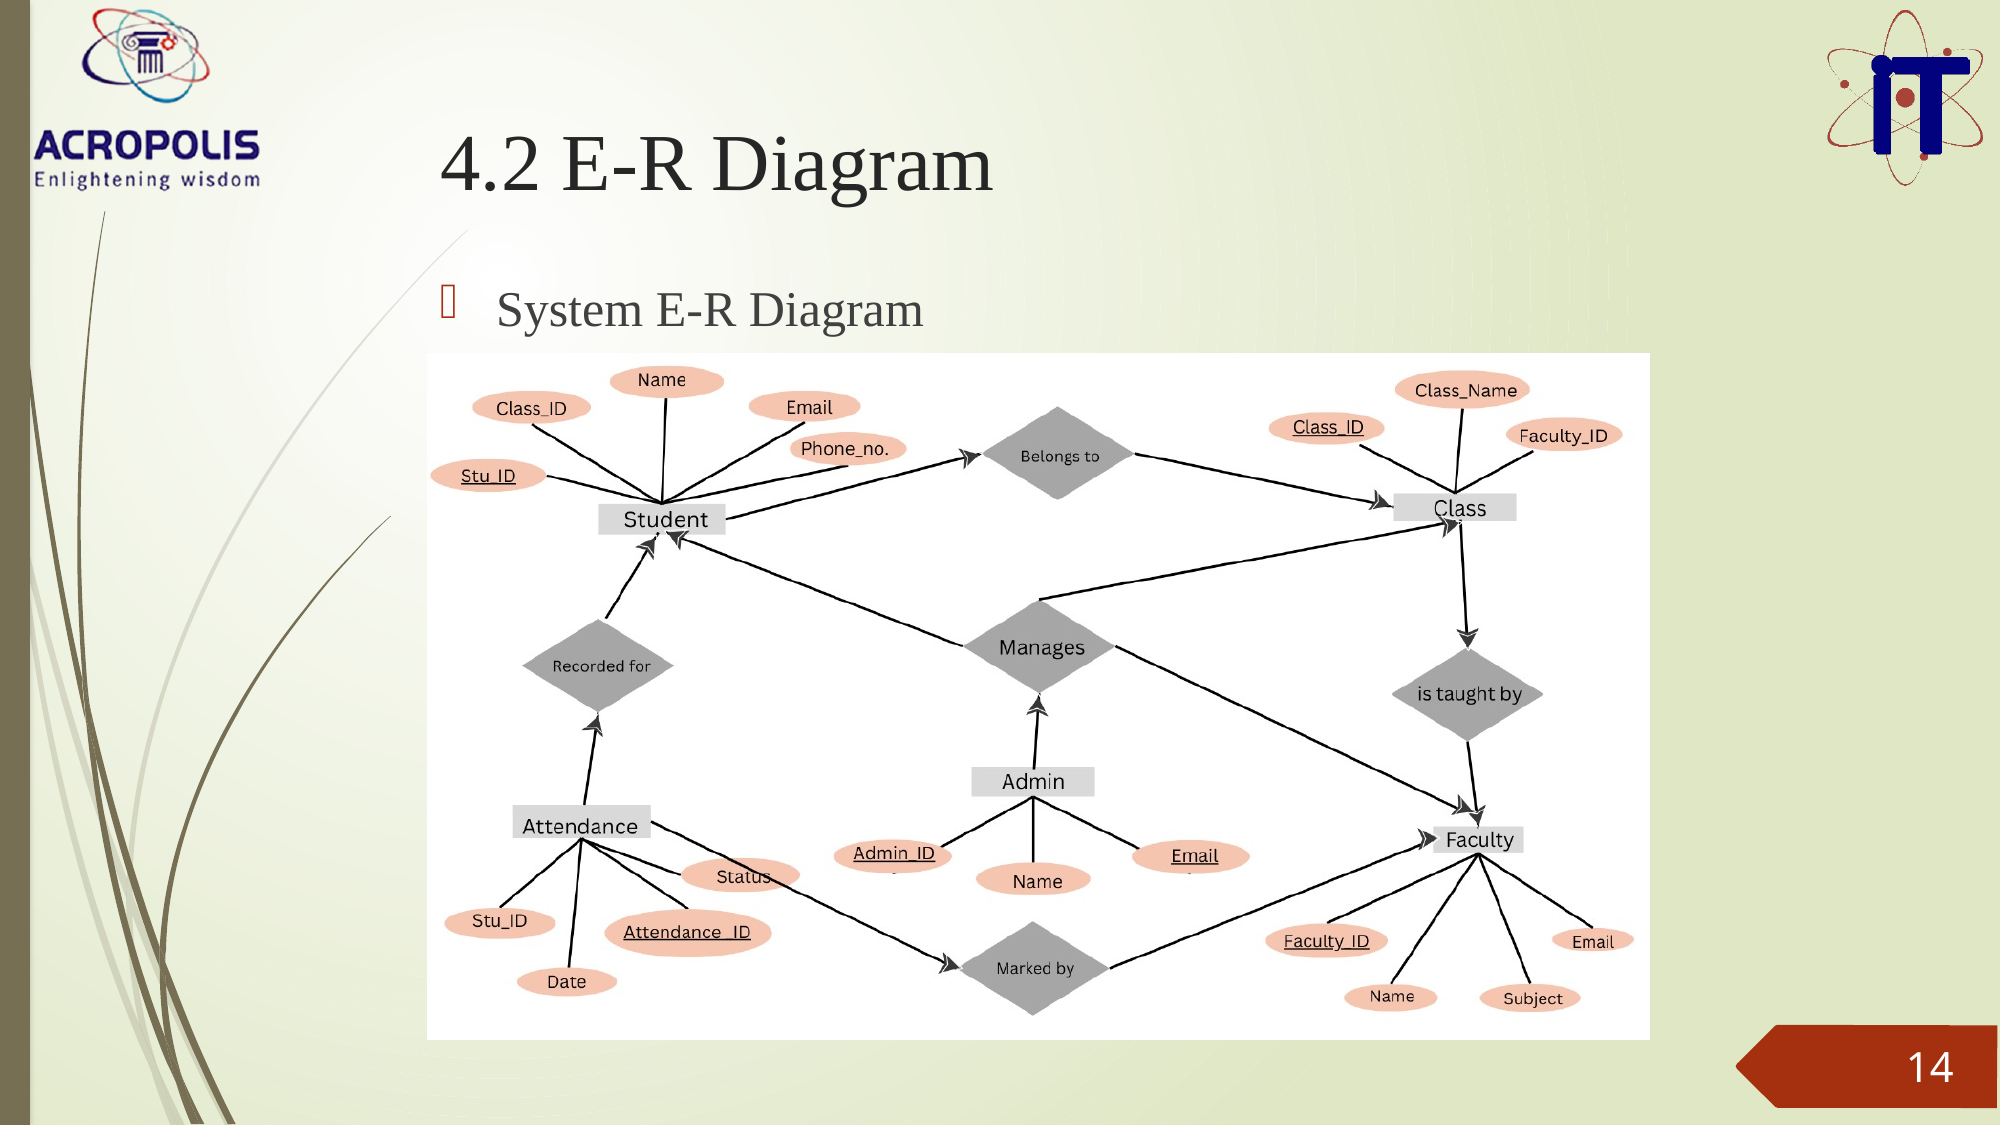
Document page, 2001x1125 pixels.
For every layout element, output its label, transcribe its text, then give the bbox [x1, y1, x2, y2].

slide_number 14 [1840, 1039, 1969, 1100]
list System E-R Diagram [424, 268, 1888, 985]
title 4.2 E-R Diagram [425, 102, 1888, 268]
picture [1821, 0, 1989, 232]
picture [427, 353, 1651, 1040]
picture [25, 0, 265, 204]
